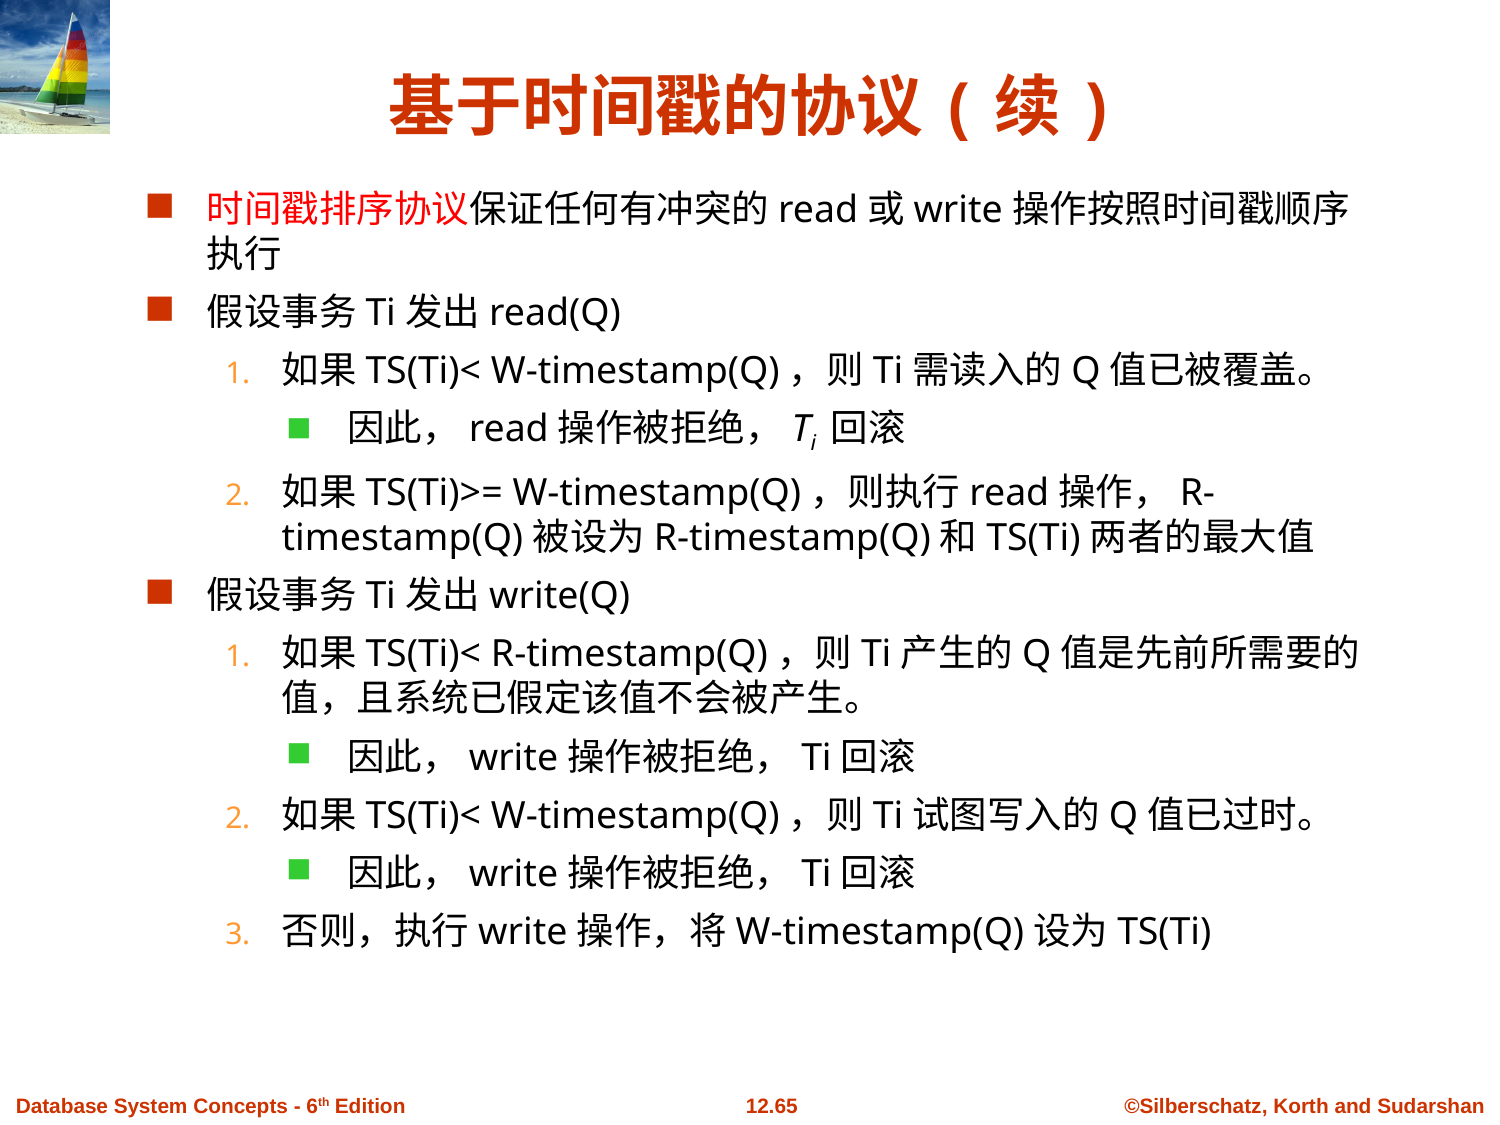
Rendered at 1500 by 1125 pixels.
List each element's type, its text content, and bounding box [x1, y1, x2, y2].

picture [0, 0, 110, 134]
list 时间戳排序协议保证任何有冲突的read或write操作按照时间戳顺序执行 假设事务Ti发出read(Q) 如果TS(Ti)< W-timestamp(Q)，则Ti需读入的Q值已被覆盖。 因此，read操作被拒绝，Ti 回滚 如果TS(Ti)>= W-timestamp(Q)，则执行read操作，R-timestamp(Q)被设为R-timestamp(Q)和TS(Ti)两者的最大值 假设事务Ti发出write(Q) 如果TS(Ti)< R-timestamp(Q)，则Ti产生的Q值是先前所需要的值，且系统已假定该值不会被产生。 因此，write操作被拒绝，Ti回滚 如果TS(Ti)< W-timestamp(Q)，则Ti试图写入的Q值已过时。 因此，write操作被拒绝，Ti回滚 否则，执行write操作，将W-timestamp(Q)设为TS(Ti) [135, 176, 1393, 1028]
title 基于时间戳的协议(续) [90, 51, 1416, 152]
